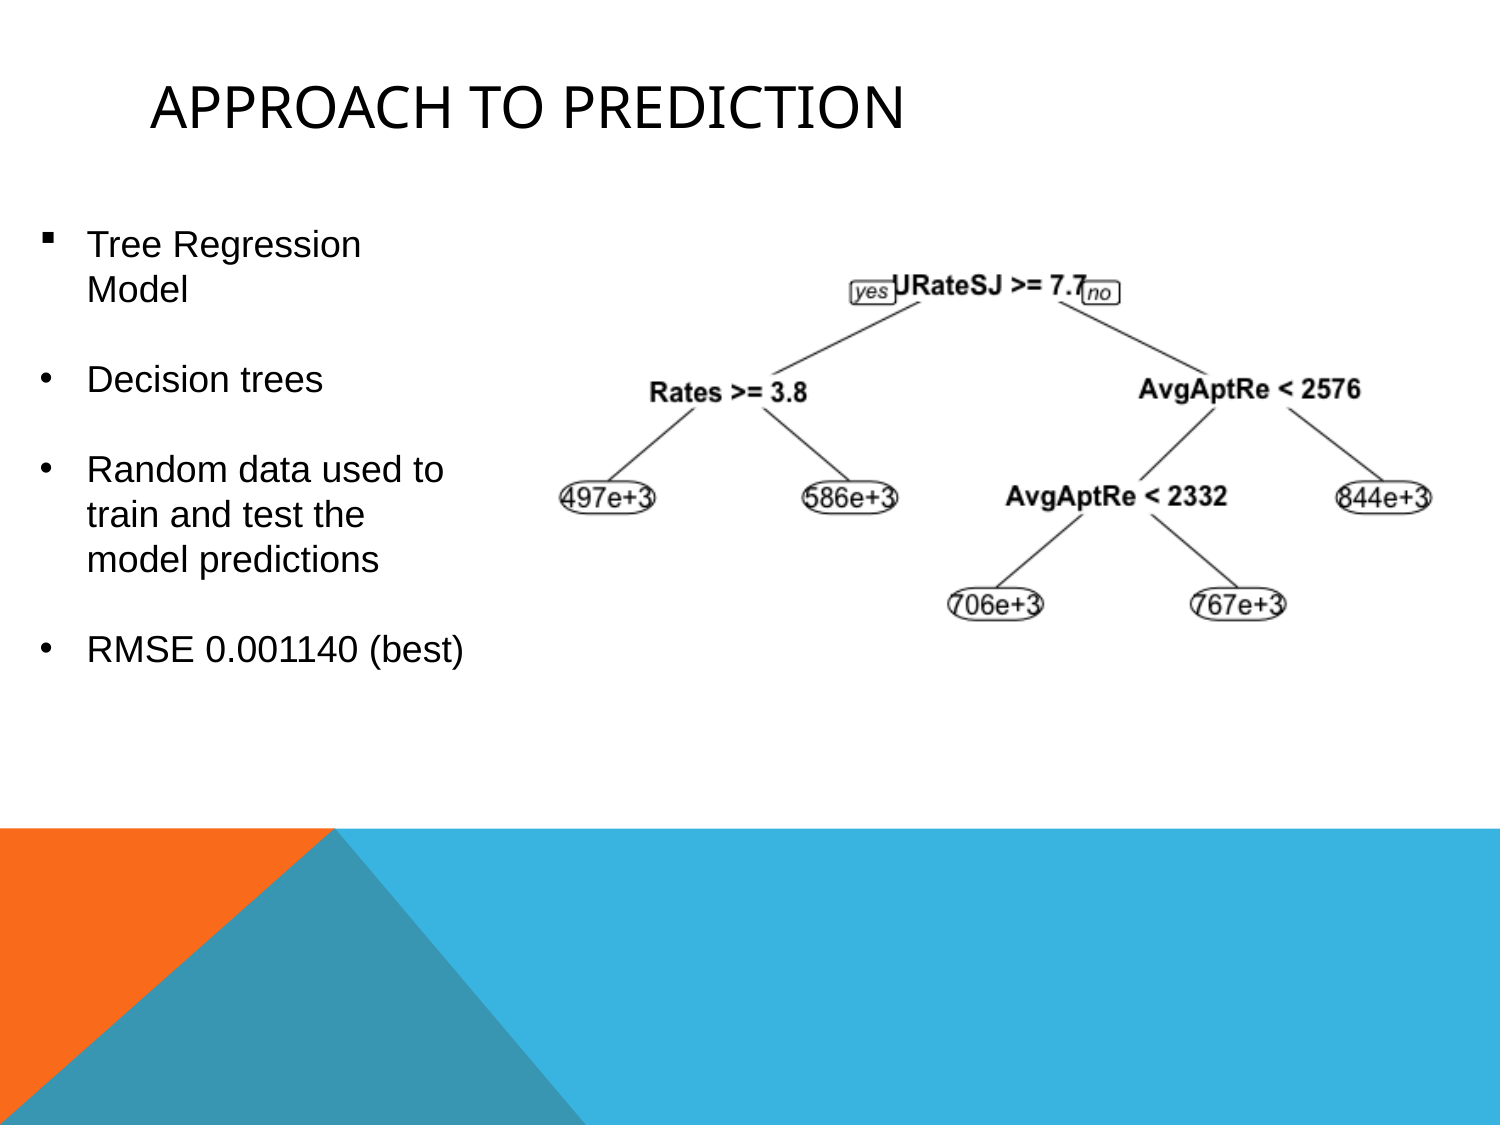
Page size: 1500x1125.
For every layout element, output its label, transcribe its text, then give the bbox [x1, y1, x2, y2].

picture [495, 137, 1497, 756]
title Approach to prediction [135, 60, 1369, 150]
text_box Tree Regression Model Decision trees Random data used to train and test the model predictions RMSE 0.001140 (best) [24, 212, 488, 768]
